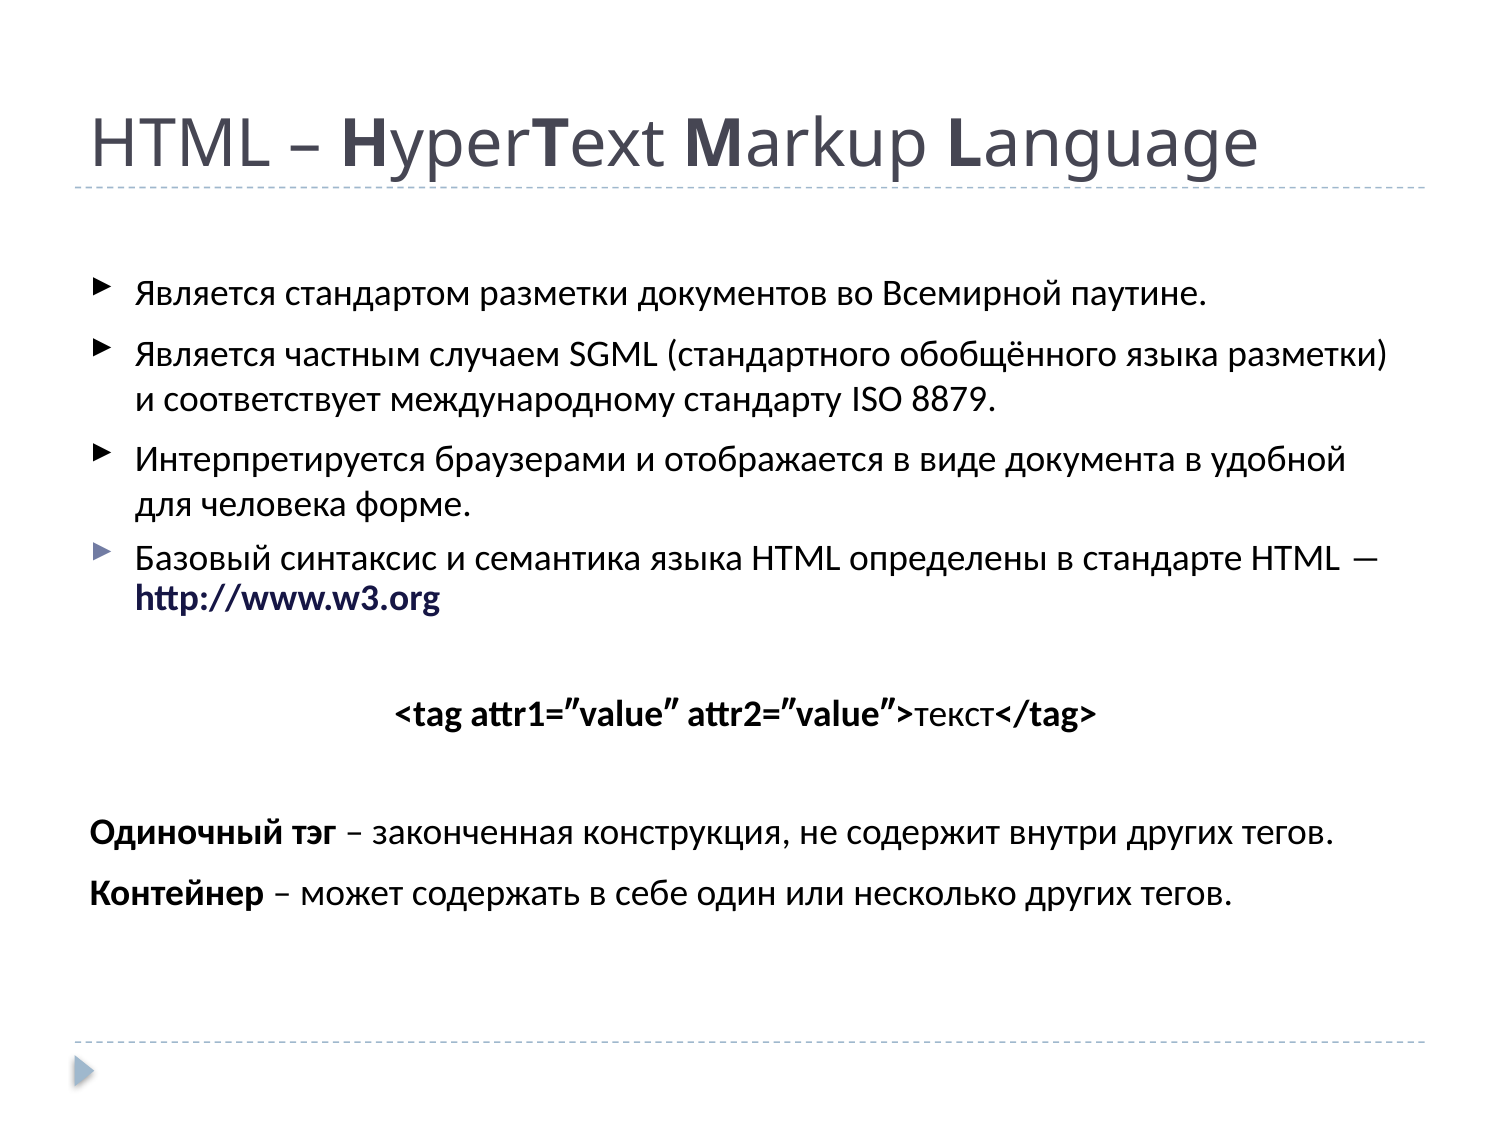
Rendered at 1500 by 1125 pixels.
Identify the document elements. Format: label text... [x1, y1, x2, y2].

list Является стандартом разметки документов во Всемирной паутине. Является частным случаем SGML (стандартного обобщённого языка разметки) и соответствует международному стандарту ISO 8879. Интерпретируется браузерами и отображается в виде документа в удобной для человека форме. Базовый синтаксис и семантика языка HTML определены в стандарте HTML ― http://www.w3.org <tag attr1=″value″ attr2=″value″>текст</tag> Одиночный тэг – законченная конструкция, не содержит внутри других тегов. Контейнер – может содержать в себе один или несколько других тегов. [75, 200, 1425, 1010]
title HTML – HyperText Markup Language [75, 24, 1425, 188]
